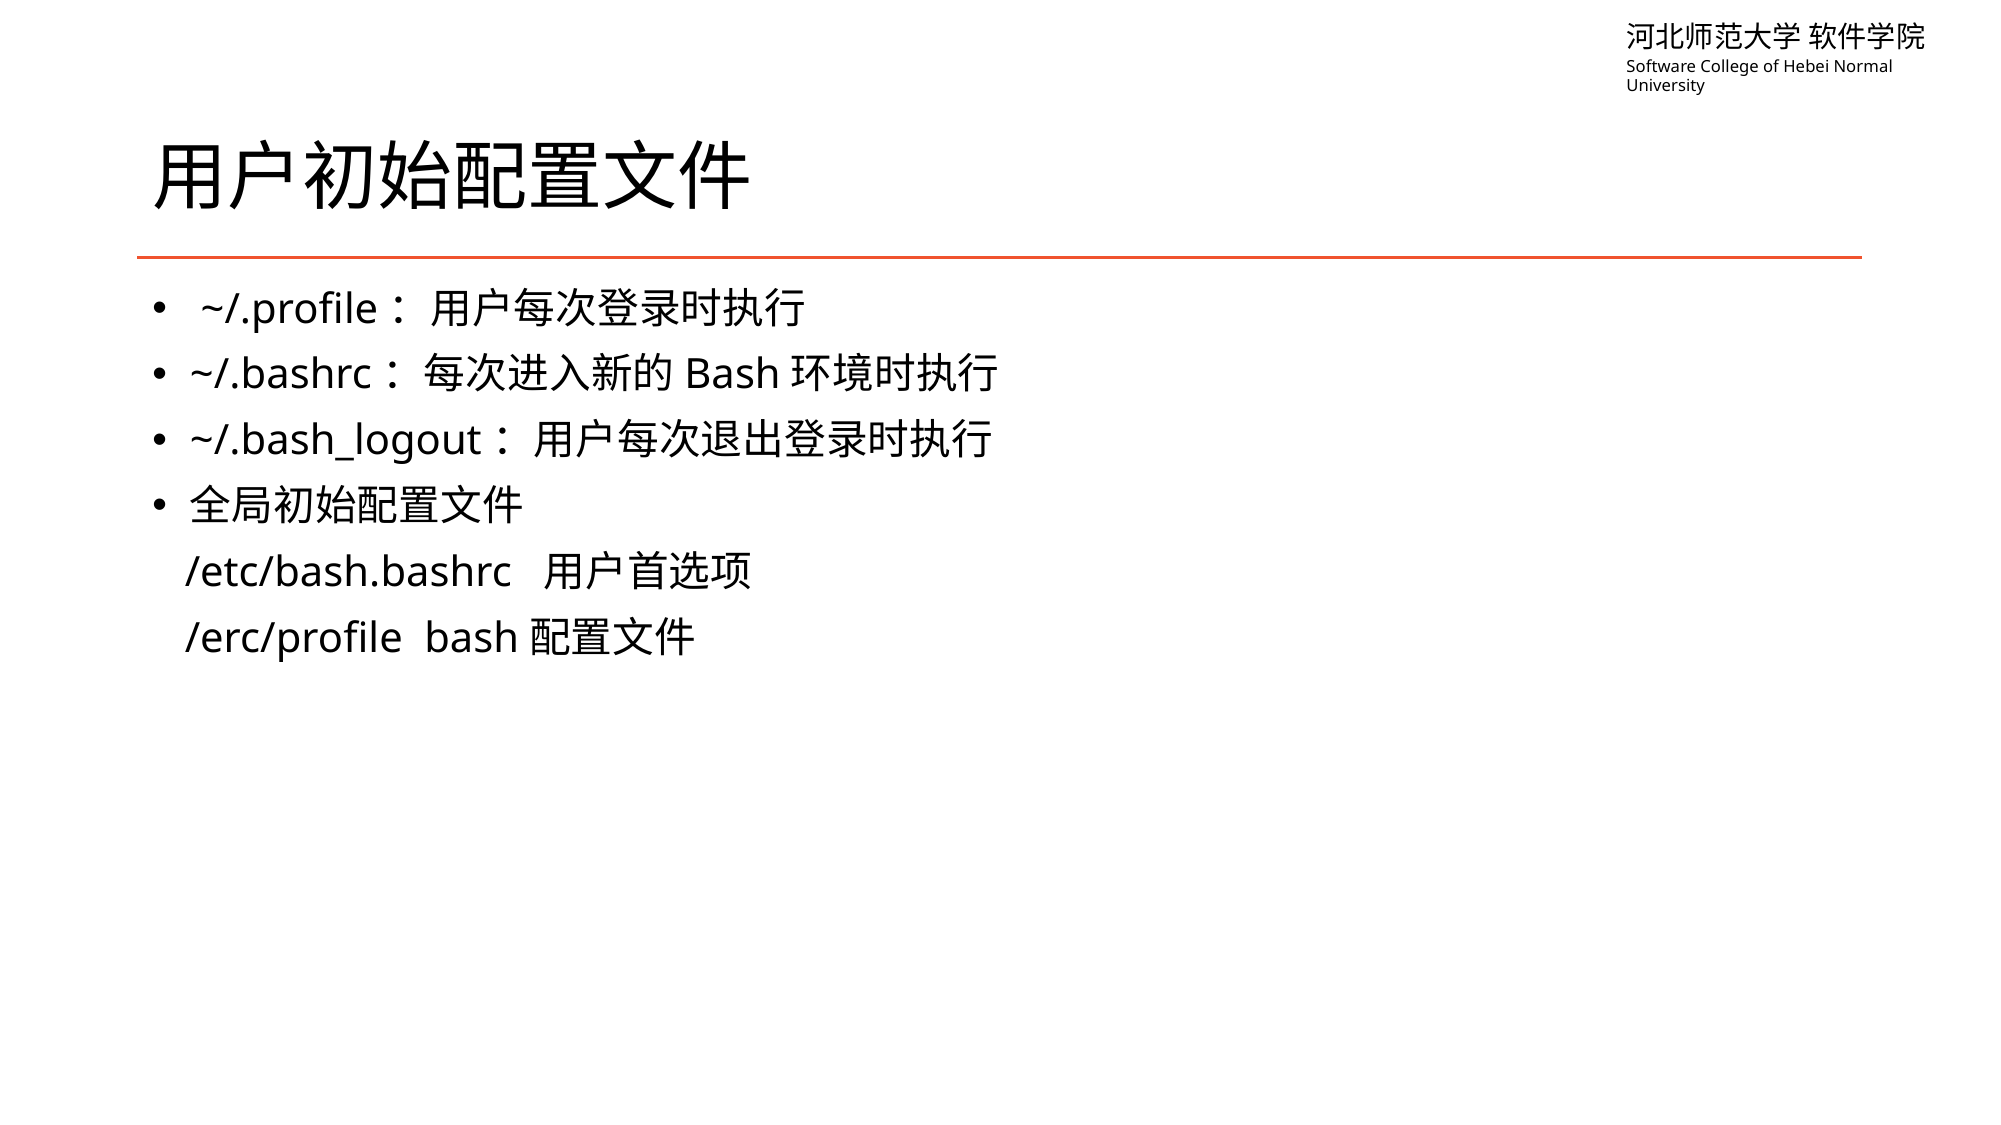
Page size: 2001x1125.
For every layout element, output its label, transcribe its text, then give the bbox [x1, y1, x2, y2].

list ~/.profile：用户每次登录时执行 ~/.bashrc：每次进入新的Bash环境时执行 ~/.bash_logout：用户每次退出登录时执行 全局初始配置文件 /etc/bash.bashrc 用户首选项 /erc/profile bash配置文件 [137, 279, 1863, 1079]
title 用户初始配置文件 [137, 120, 1863, 237]
